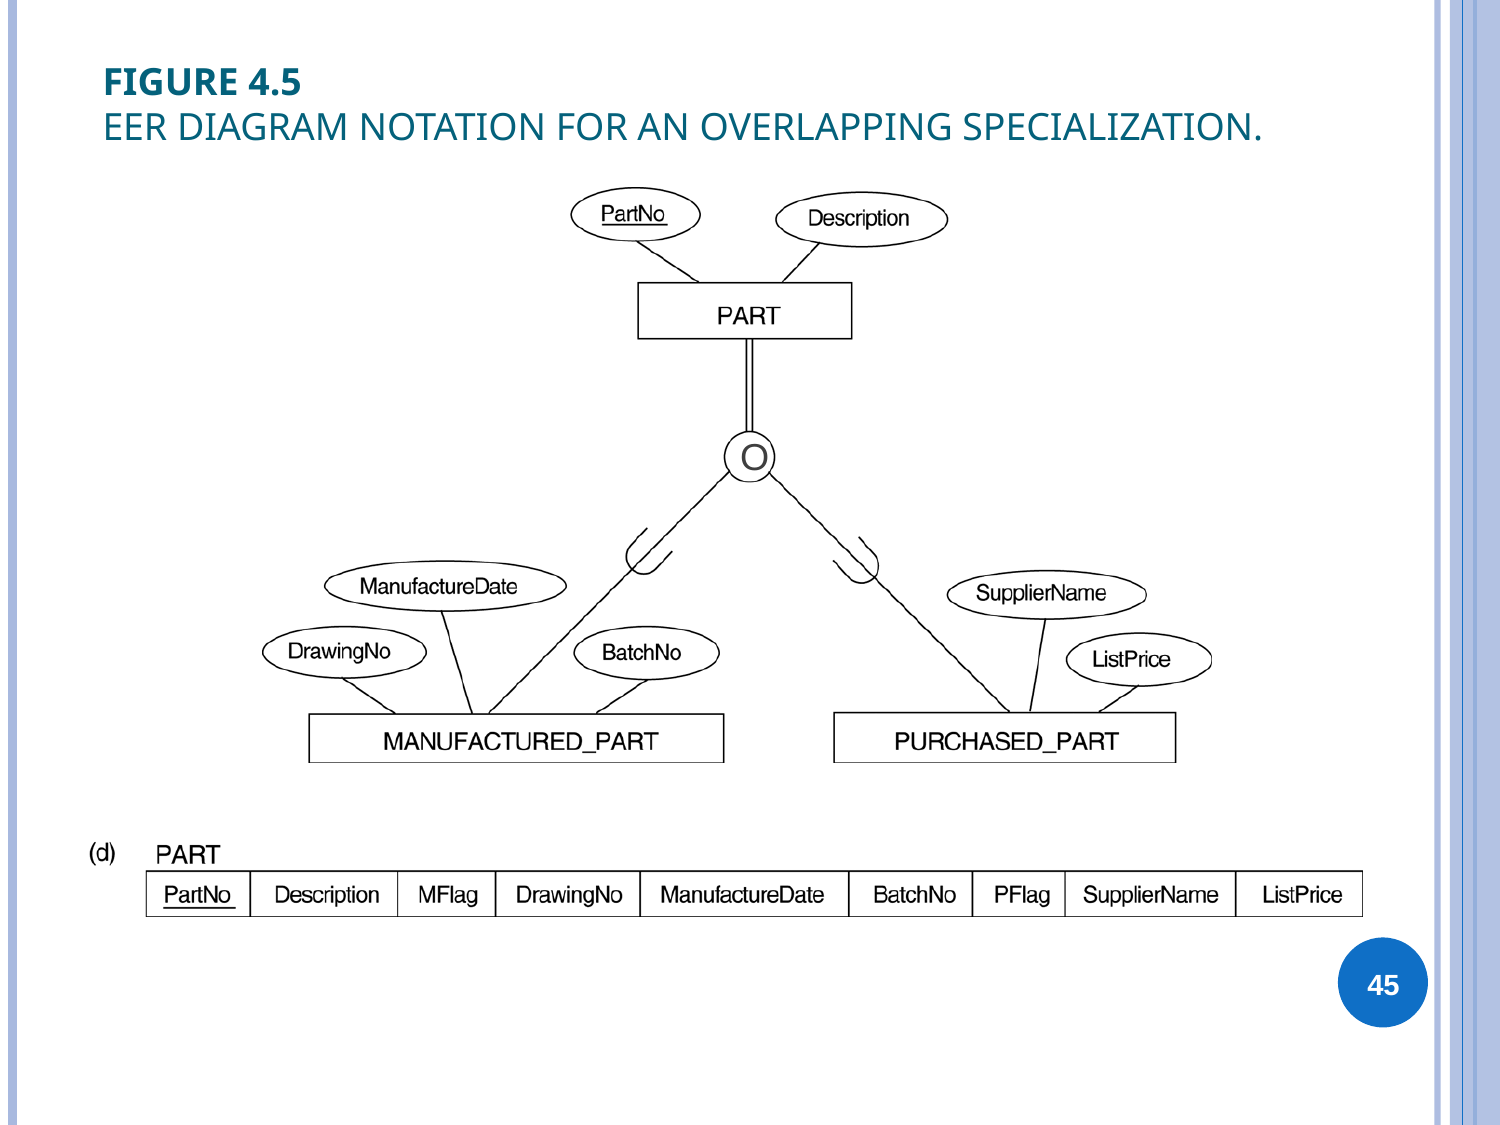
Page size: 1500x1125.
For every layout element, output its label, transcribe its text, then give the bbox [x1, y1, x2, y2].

slide_number ‹#› [1333, 940, 1434, 1027]
title FIGURE 4.5 EER diagram notation for an overlapping specialization. [87, 50, 1398, 213]
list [262, 187, 1212, 763]
picture [87, 837, 1364, 917]
